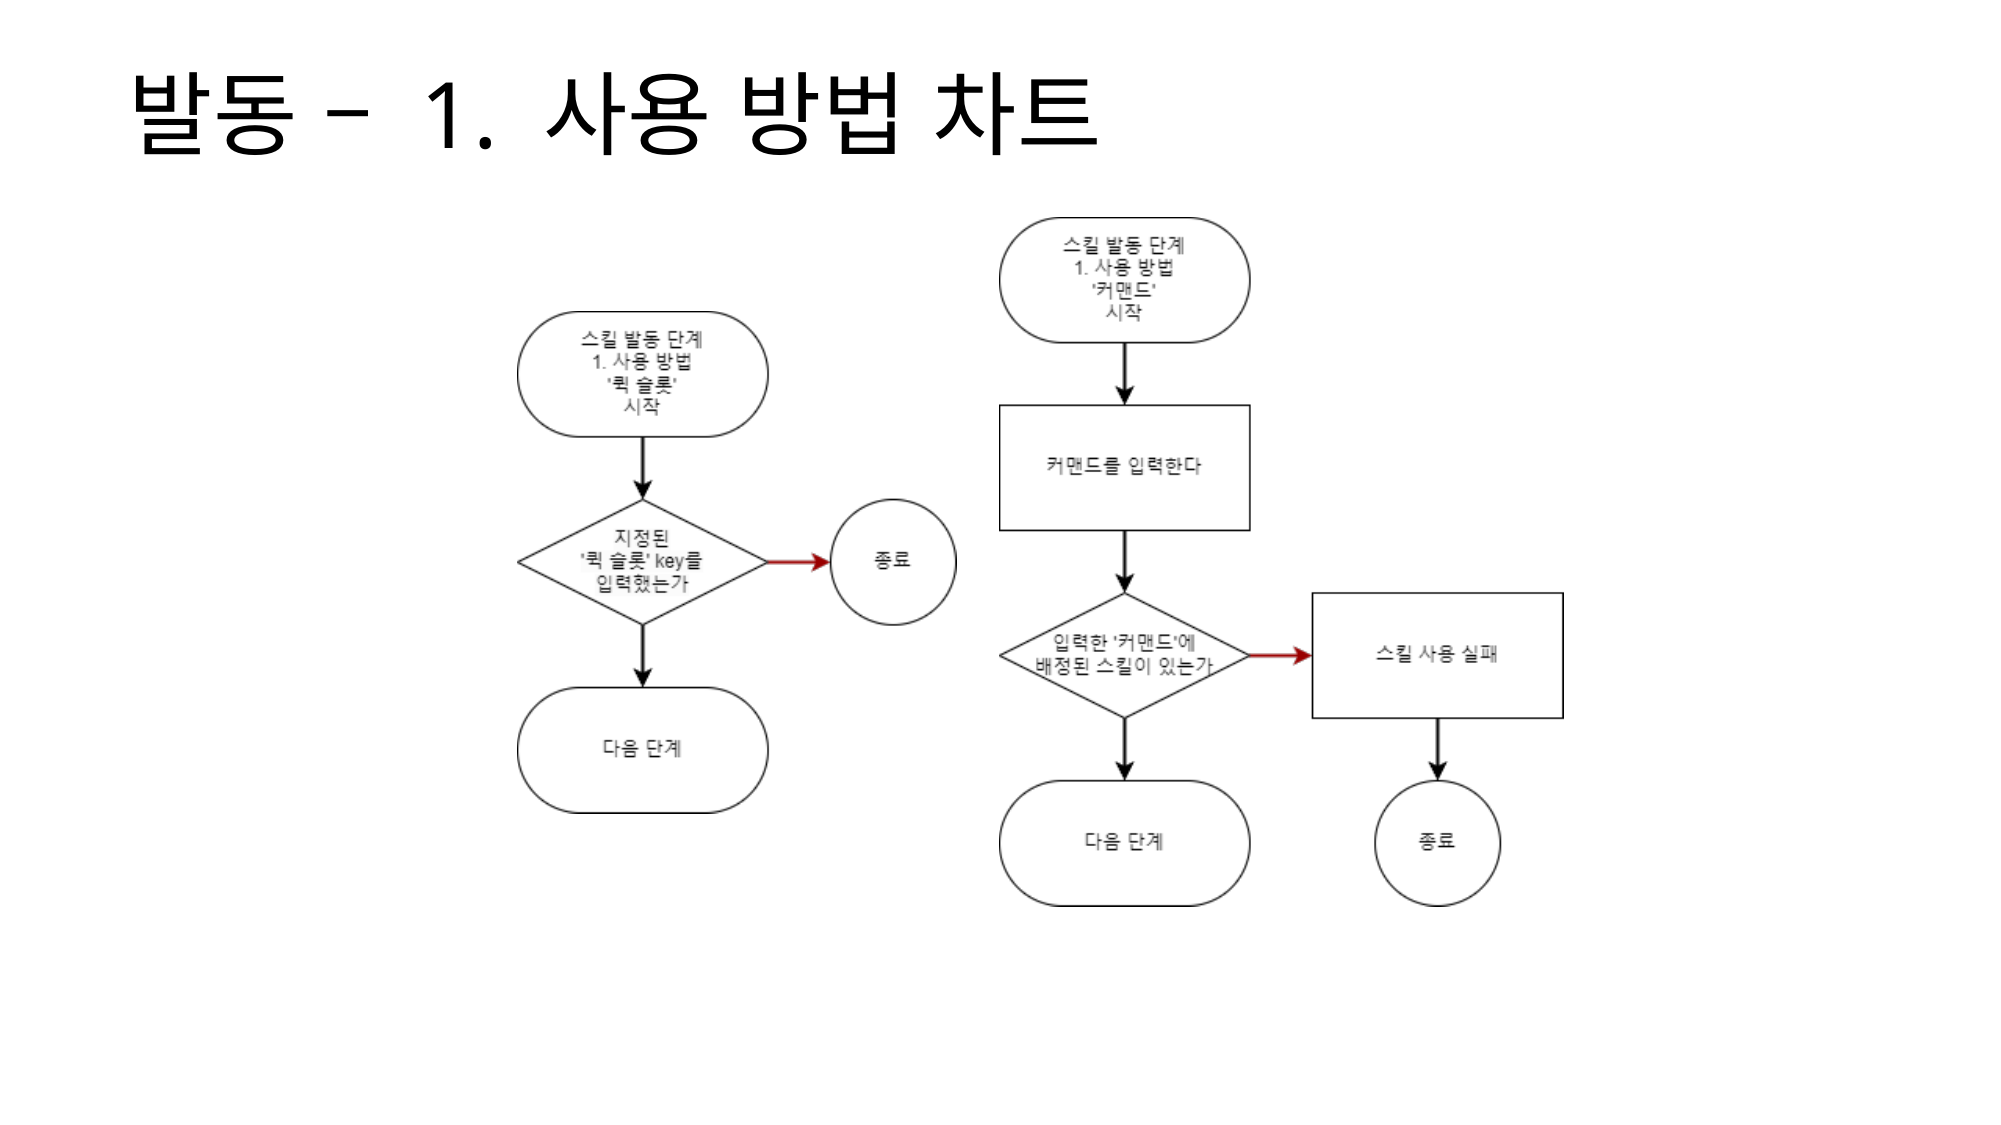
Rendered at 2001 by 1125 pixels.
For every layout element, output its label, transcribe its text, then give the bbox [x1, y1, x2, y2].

picture [999, 217, 1564, 907]
picture [517, 311, 957, 814]
text_box 발동 – 1. 사용 방법 차트 [113, 47, 1886, 190]
